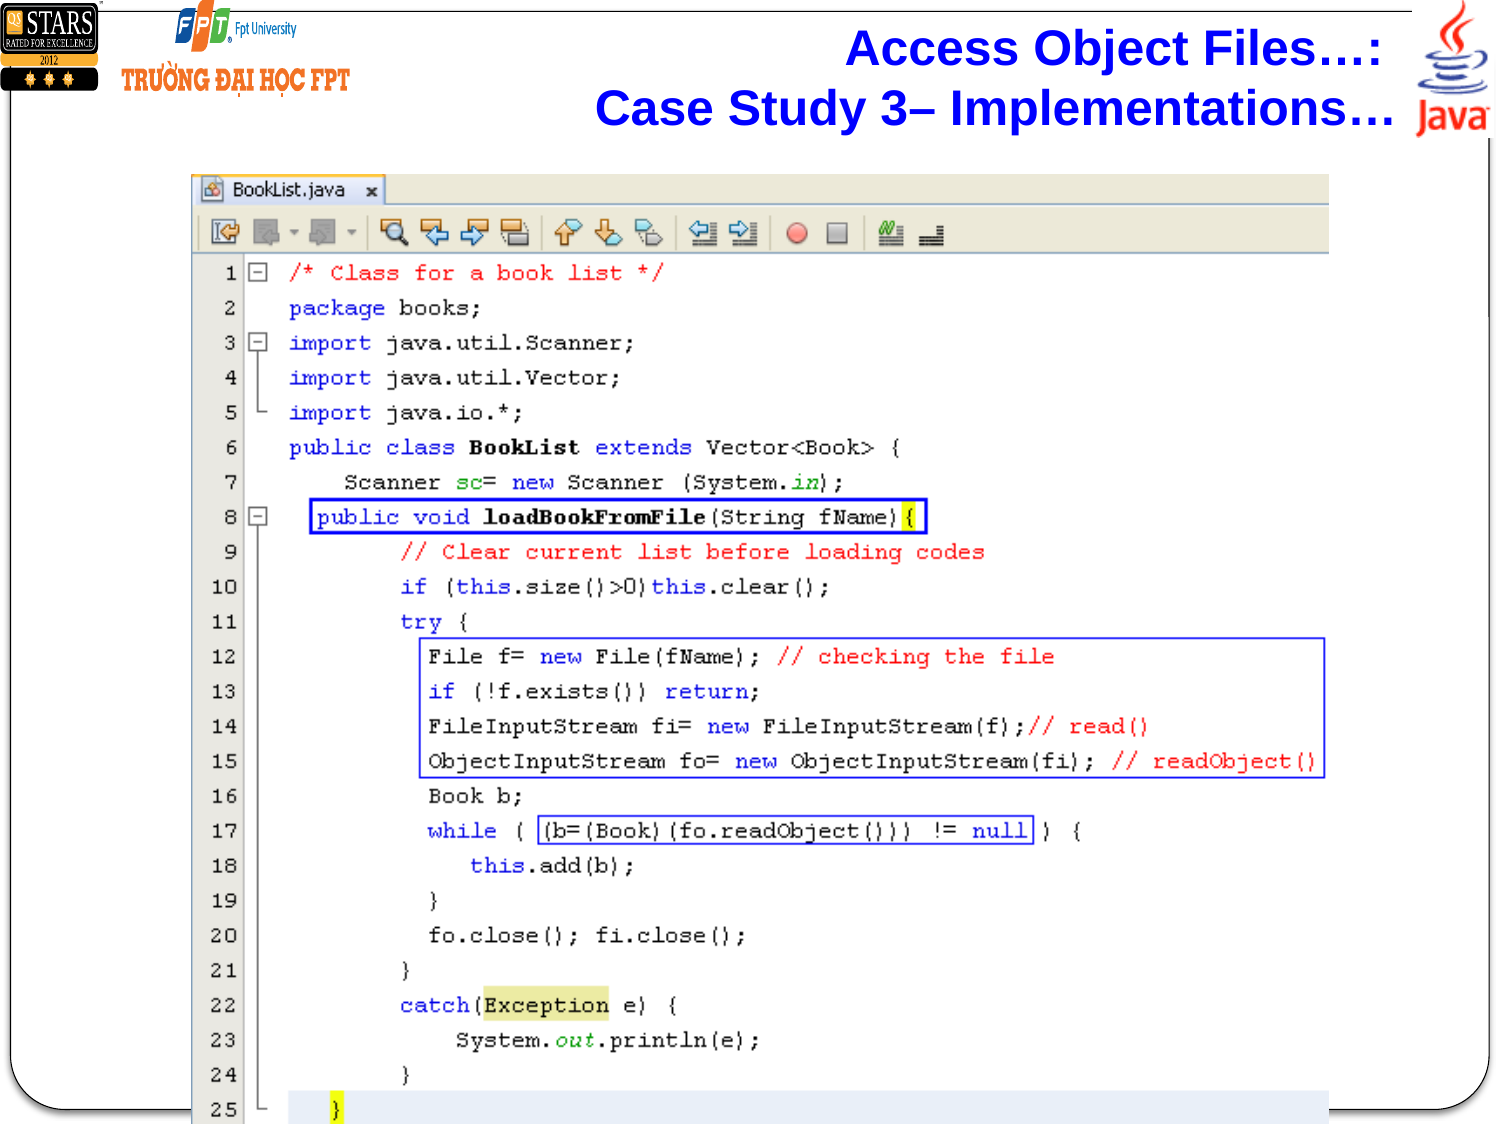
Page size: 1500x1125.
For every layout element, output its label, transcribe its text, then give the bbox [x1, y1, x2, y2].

title Access Object Files…: Case Study 3– Implementations… [150, 0, 1413, 150]
picture [1413, 0, 1494, 138]
picture [191, 174, 1329, 1124]
